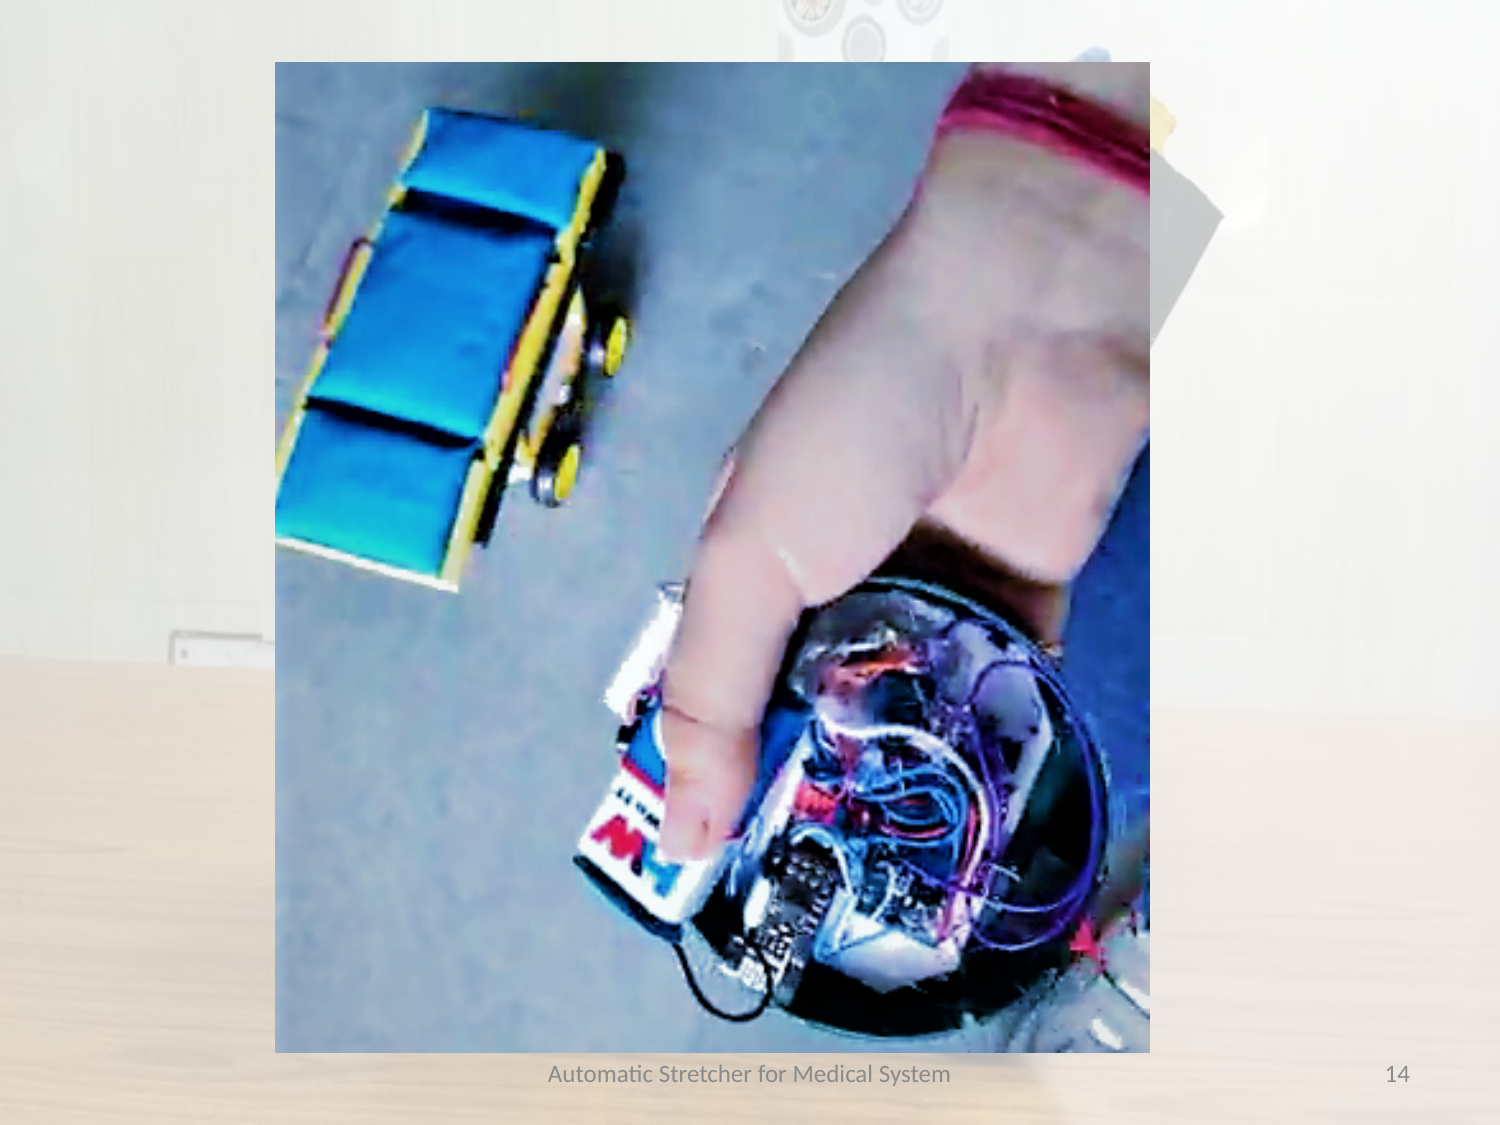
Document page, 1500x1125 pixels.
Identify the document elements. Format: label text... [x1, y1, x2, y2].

slide_number 14 [1074, 1042, 1425, 1103]
footer Automatic Stretcher for Medical System [512, 1061, 988, 1103]
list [274, 62, 1151, 1053]
